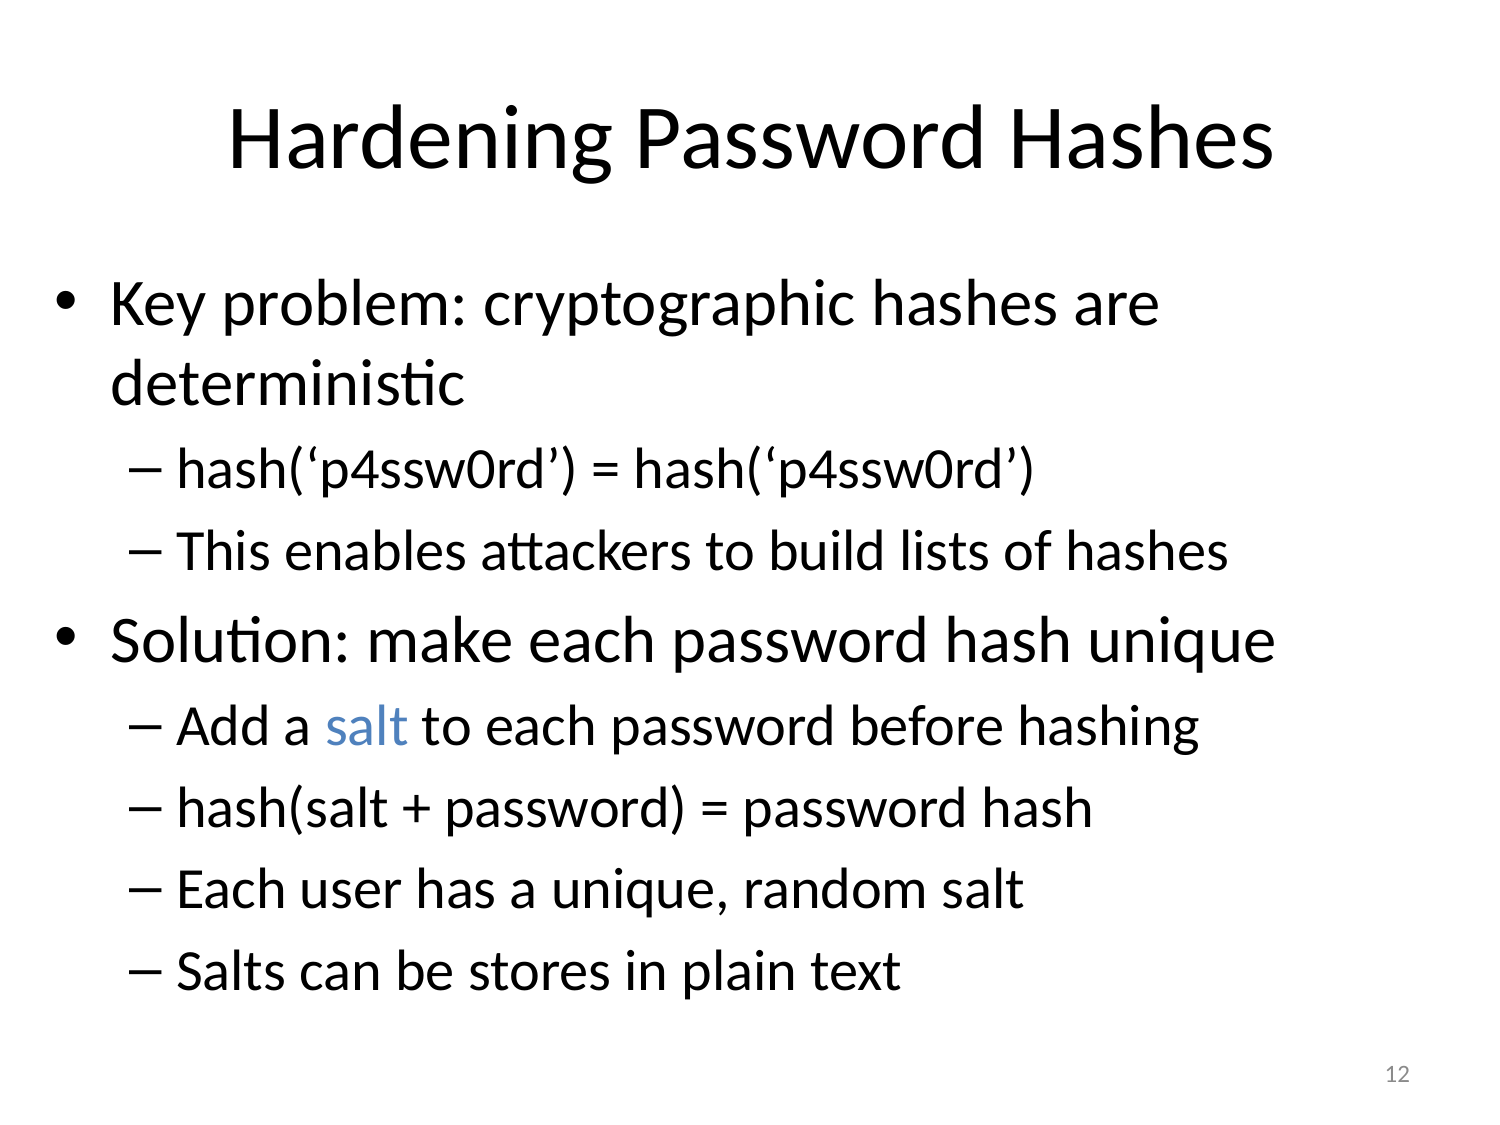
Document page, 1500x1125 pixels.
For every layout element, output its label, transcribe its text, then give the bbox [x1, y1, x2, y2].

slide_number 12 [1074, 1042, 1425, 1103]
list Key problem: cryptographic hashes are deterministic hash(‘p4ssw0rd’) = hash(‘p4ssw0rd’) This enables attackers to build lists of hashes Solution: make each password hash unique Add a salt to each password before hashing hash(salt + password) = password hash Each user has a unique, random salt Salts can be stores in plain text [39, 251, 1472, 1080]
title Hardening Password Hashes [77, 38, 1428, 226]
